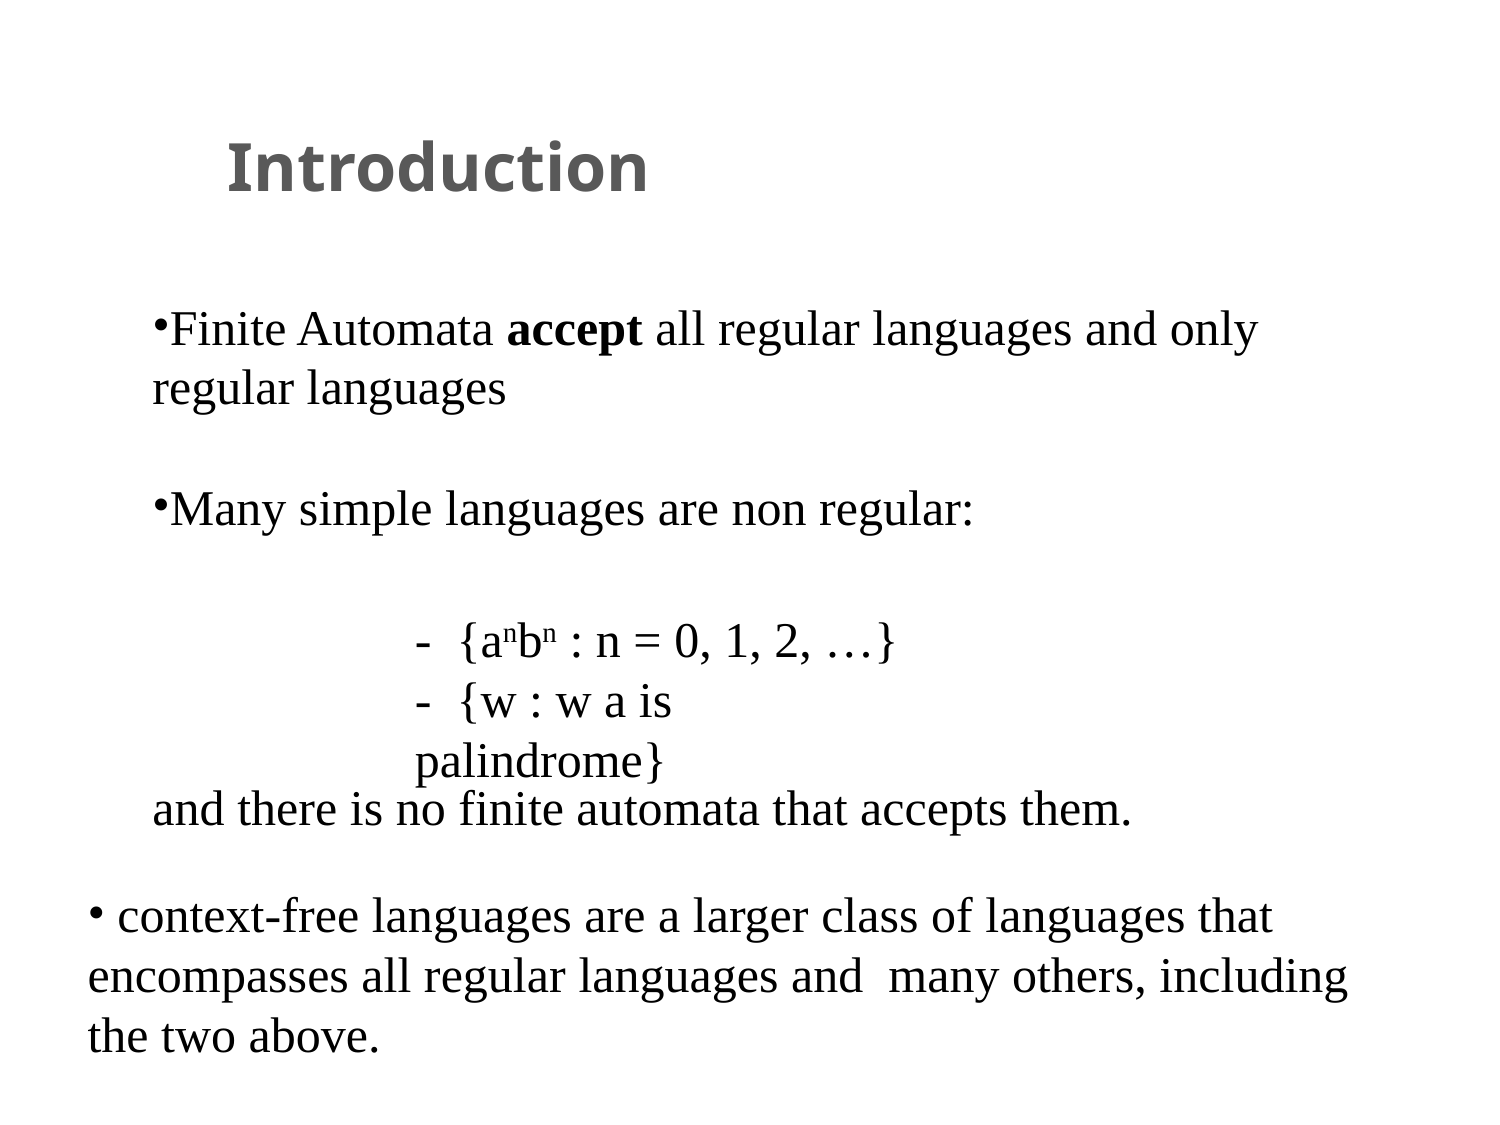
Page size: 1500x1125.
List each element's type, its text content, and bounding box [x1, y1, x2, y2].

title Introduction [212, 75, 1388, 213]
text_box - {anbn : n = 0, 1, 2, …} - {w : w a is palindrome} [399, 599, 952, 795]
text_box Finite Automata accept all regular languages and only regular languages Many simple languages are non regular: and there is no finite automata that accepts them. [137, 287, 1425, 843]
text_box context-free languages are a larger class of languages that encompasses all regular languages and many others, including the two above. [72, 874, 1400, 1070]
